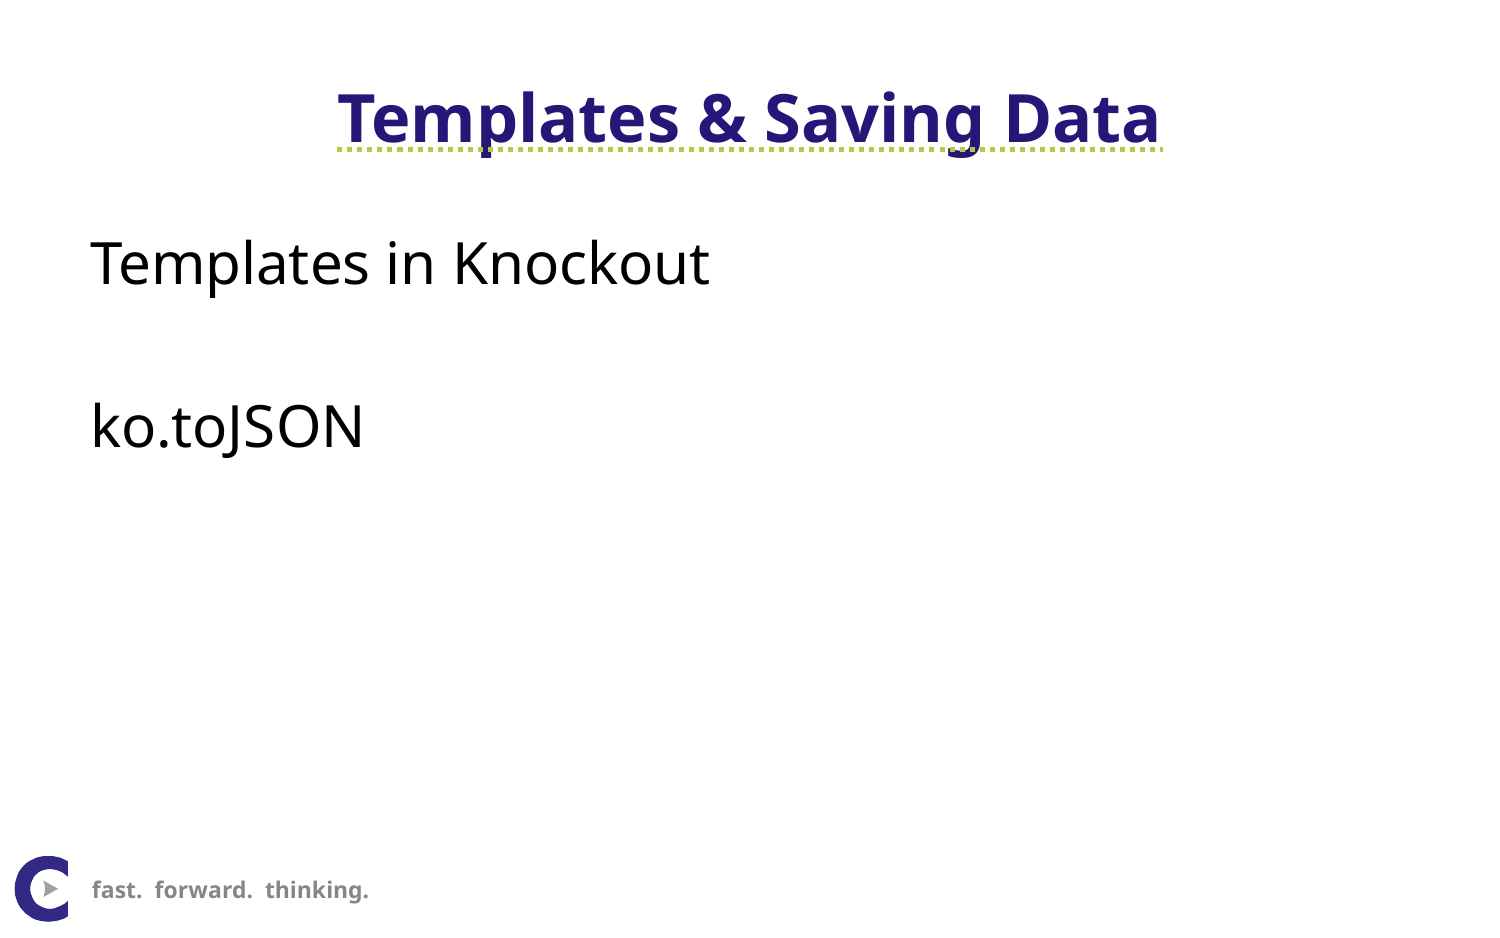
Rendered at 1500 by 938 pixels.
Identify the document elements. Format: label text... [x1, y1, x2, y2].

picture [0, 839, 89, 937]
title Templates & Saving Data [75, 37, 1425, 194]
list Templates in Knockout ko.toJSON [75, 218, 1425, 838]
footer fast. forward. thinking. [77, 867, 552, 918]
